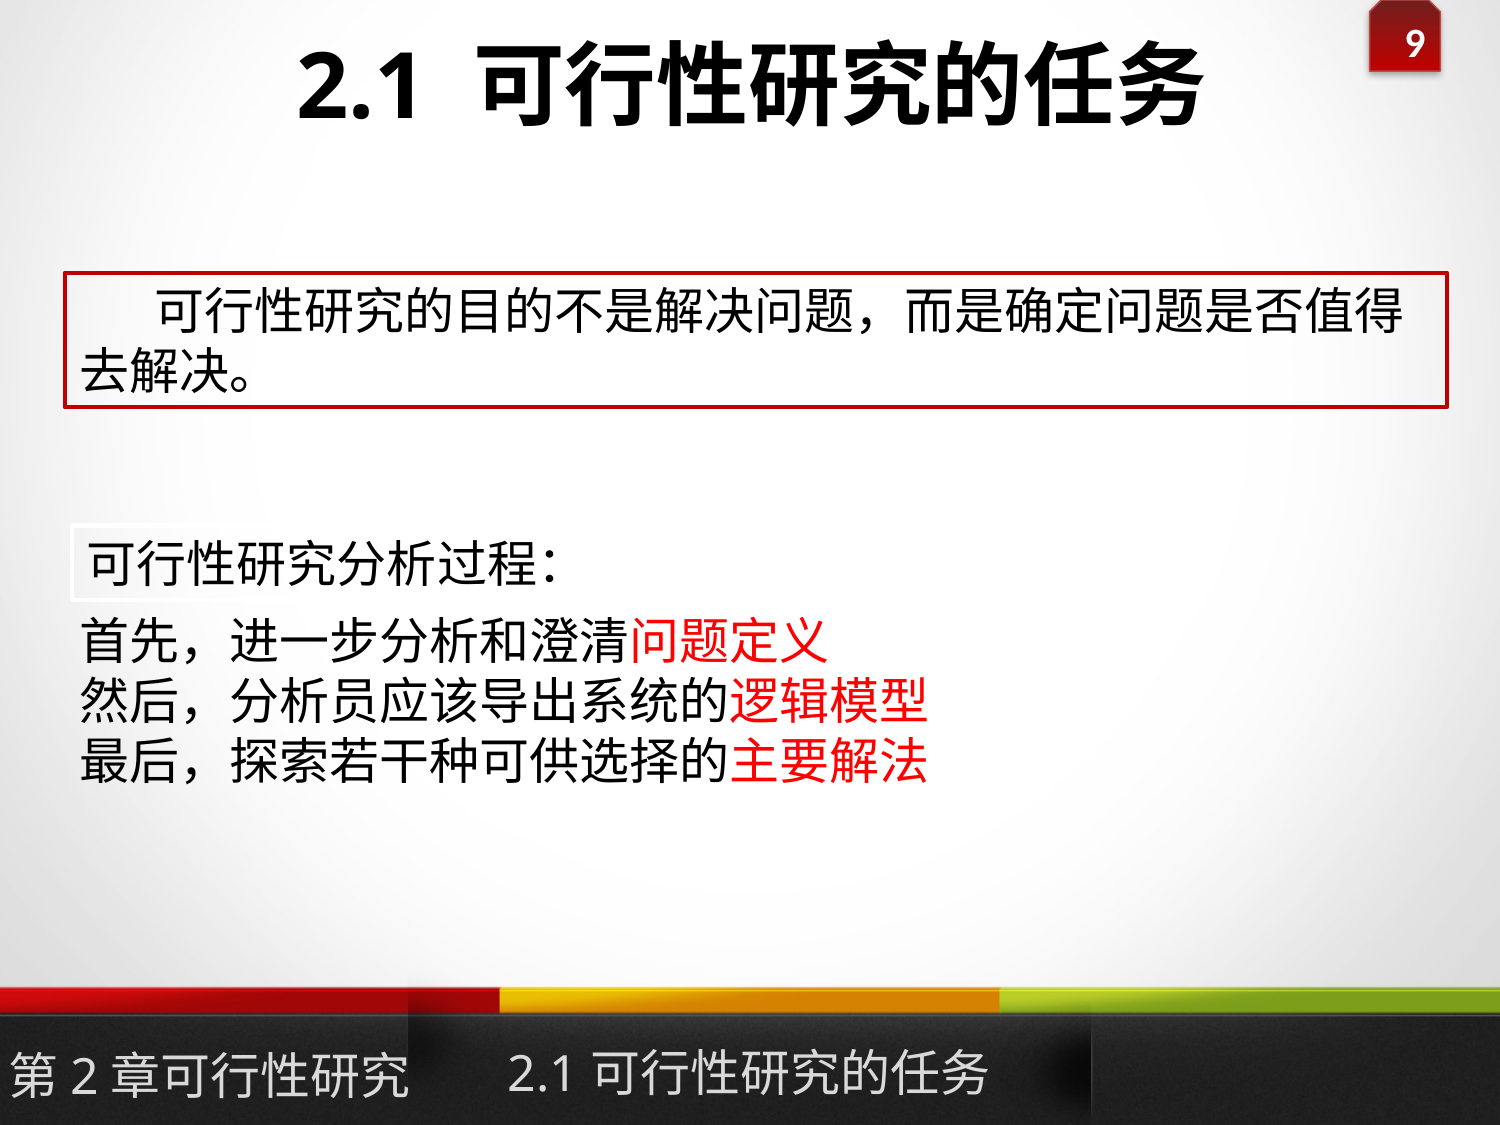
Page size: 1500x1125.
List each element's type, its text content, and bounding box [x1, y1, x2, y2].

text_box 第2章可行性研究 [0, 1035, 437, 1114]
text_box 首先，进一步分析和澄清问题定义 然后，分析员应该导出系统的逻辑模型 最后，探索若干种可供选择的主要解法 [64, 601, 1447, 797]
title 2.1 可行性研究的任务 [76, 2, 1428, 162]
picture [0, 0, 1500, 1125]
text_box 可行性研究的目的不是解决问题，而是确定问题是否值得去解决。 [63, 271, 1449, 409]
text_box 2.1可行性研究的任务 [454, 1032, 1044, 1111]
text_box 可行性研究分析过程： [70, 523, 617, 602]
